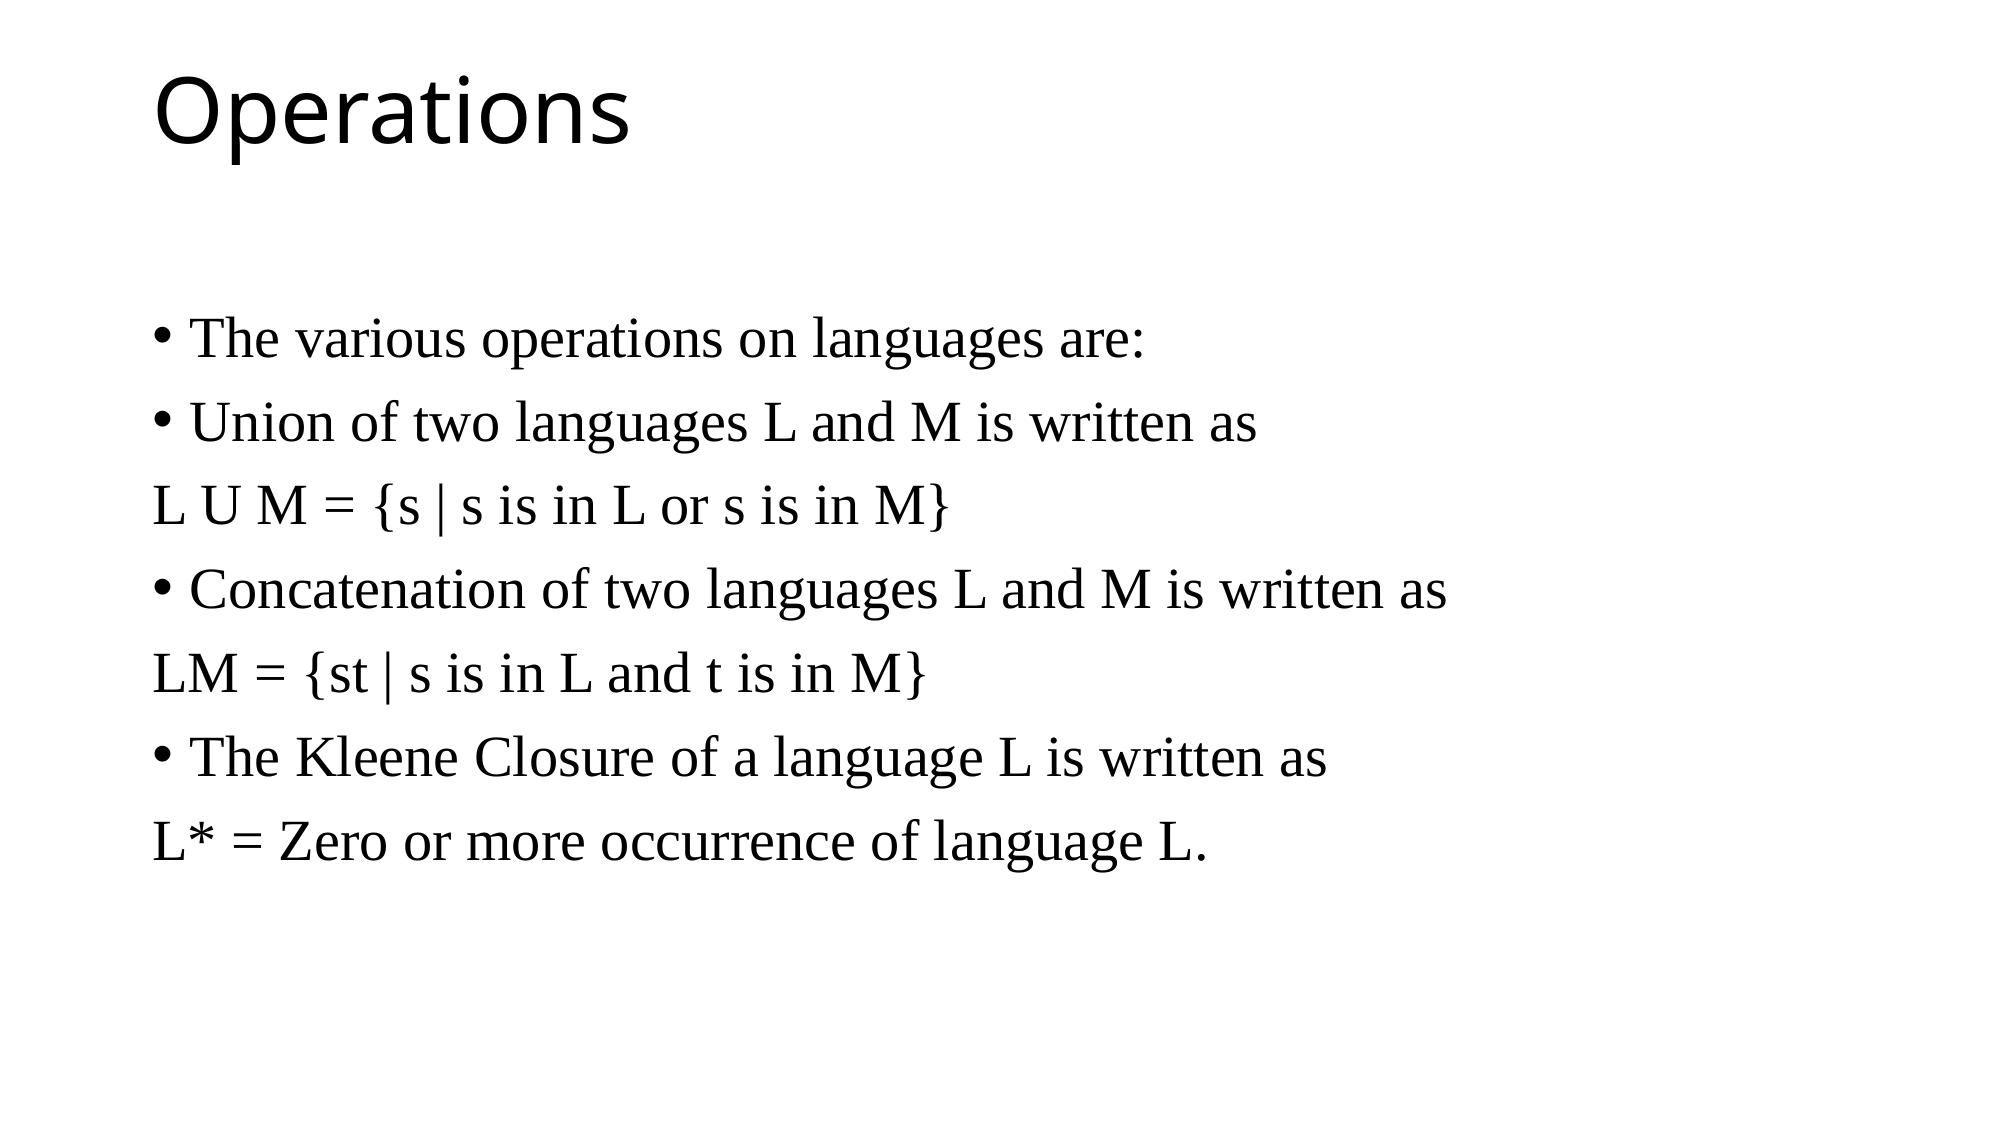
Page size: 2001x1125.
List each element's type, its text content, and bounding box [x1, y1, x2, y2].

list The various operations on languages are: Union of two languages L and M is written as L U M = {s | s is in L or s is in M} Concatenation of two languages L and M is written as LM = {st | s is in L and t is in M} The Kleene Closure of a language L is written as L* = Zero or more occurrence of language L. [137, 299, 1863, 1014]
title Operations [137, 59, 1863, 278]
